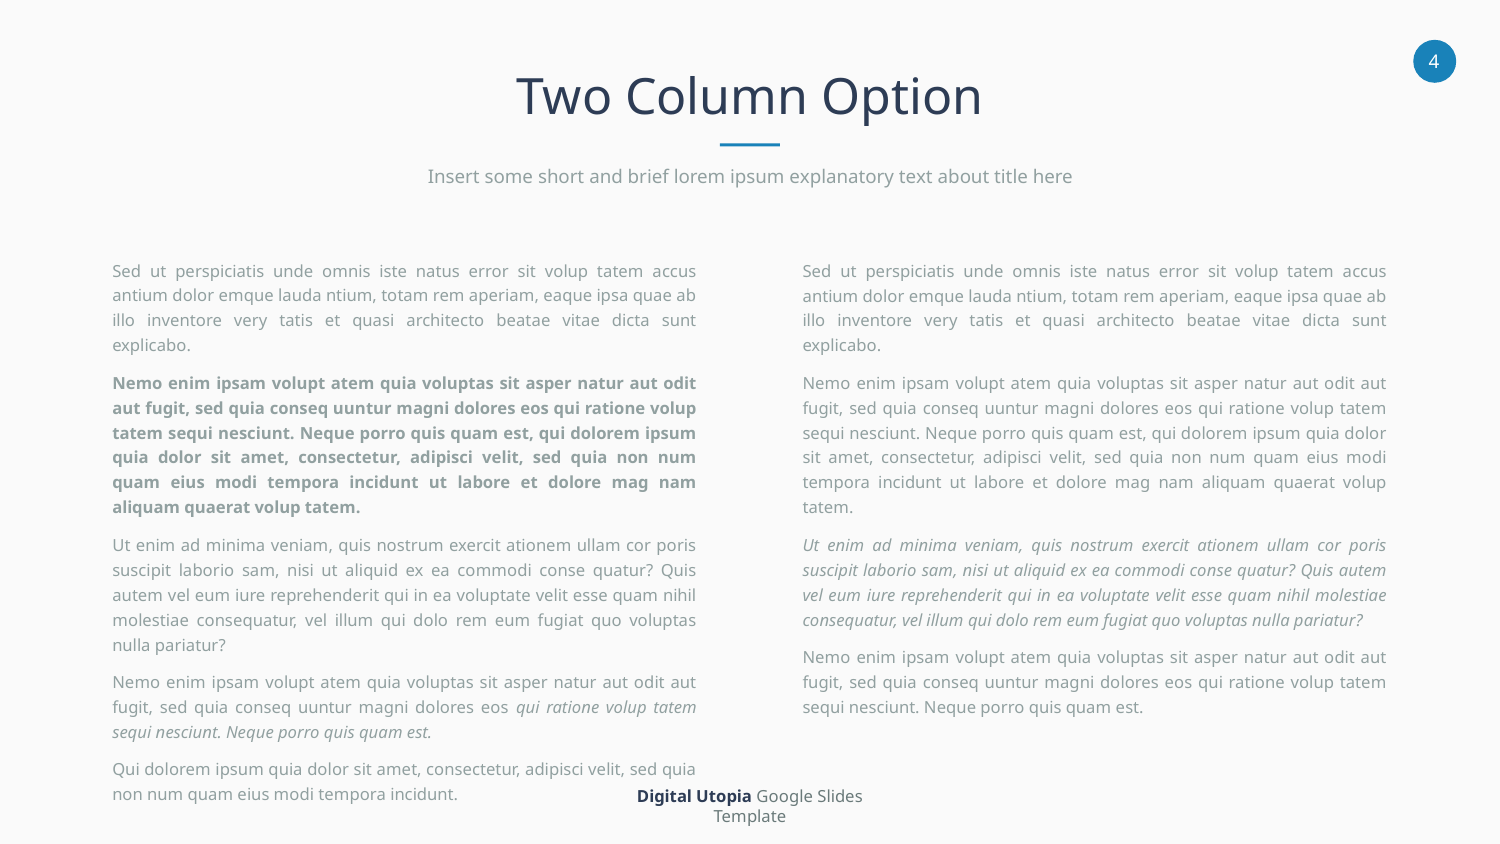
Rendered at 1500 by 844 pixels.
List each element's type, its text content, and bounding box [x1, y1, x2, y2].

list Two Column Option [112, 64, 1388, 131]
text_box Sed ut perspiciatis unde omnis iste natus error sit volup tatem accus antium dolor emque lauda ntium, totam rem aperiam, eaque ipsa quae ab illo inventore very tatis et quasi architecto beatae vitae dicta sunt explicabo. Nemo enim ipsam volupt atem quia voluptas sit asper natur aut odit aut fugit, sed quia conseq uuntur magni dolores eos qui ratione volup tatem sequi nesciunt. Neque porro quis quam est, qui dolorem ipsum quia dolor sit amet, consectetur, adipisci velit, sed quia non num quam eius modi tempora incidunt ut labore et dolore mag nam aliquam quaerat volup tatem. Ut enim ad minima veniam, quis nostrum exercit ationem ullam cor poris suscipit laborio sam, nisi ut aliquid ex ea commodi conse quatur? Quis autem vel eum iure reprehenderit qui in ea voluptate velit esse quam nihil molestiae consequatur, vel illum qui dolo rem eum fugiat quo voluptas nulla pariatur? Nemo enim ipsam volupt atem quia voluptas sit asper natur aut odit aut fugit, sed quia conseq uuntur magni dolores eos qui ratione volup tatem sequi nesciunt. Neque porro quis quam est. [802, 255, 1388, 672]
text_box Sed ut perspiciatis unde omnis iste natus error sit volup tatem accus antium dolor emque lauda ntium, totam rem aperiam, eaque ipsa quae ab illo inventore very tatis et quasi architecto beatae vitae dicta sunt explicabo. Nemo enim ipsam volupt atem quia voluptas sit asper natur aut odit aut fugit, sed quia conseq uuntur magni dolores eos qui ratione volup tatem sequi nesciunt. Neque porro quis quam est, qui dolorem ipsum quia dolor sit amet, consectetur, adipisci velit, sed quia non num quam eius modi tempora incidunt ut labore et dolore mag nam aliquam quaerat volup tatem. Ut enim ad minima veniam, quis nostrum exercit ationem ullam cor poris suscipit laborio sam, nisi ut aliquid ex ea commodi conse quatur? Quis autem vel eum iure reprehenderit qui in ea voluptate velit esse quam nihil molestiae consequatur, vel illum qui dolo rem eum fugiat quo voluptas nulla pariatur? Nemo enim ipsam volupt atem quia voluptas sit asper natur aut odit aut fugit, sed quia conseq uuntur magni dolores eos qui ratione volup tatem sequi nesciunt. Neque porro quis quam est. Qui dolorem ipsum quia dolor sit amet, consectetur, adipisci velit, sed quia non num quam eius modi tempora incidunt. [112, 255, 698, 736]
list Insert some short and brief lorem ipsum explanatory text about title here [112, 164, 1388, 190]
